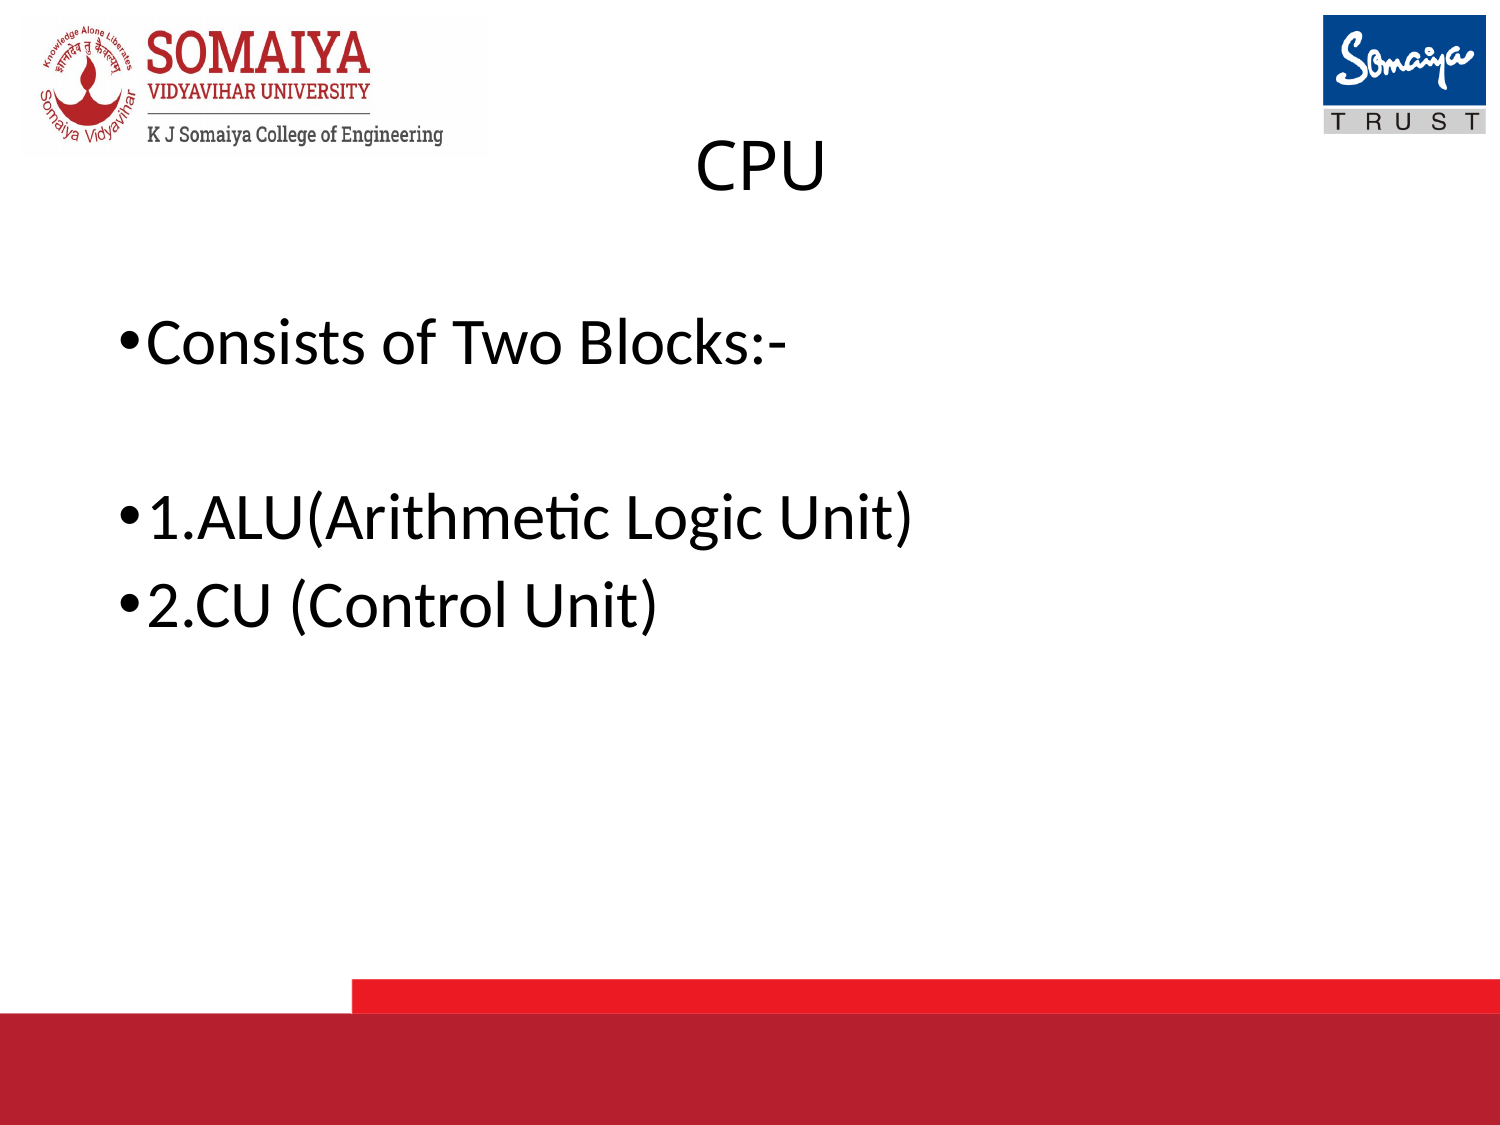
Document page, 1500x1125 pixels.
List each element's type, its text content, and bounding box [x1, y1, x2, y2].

list Consists of Two Blocks:- 1.ALU(Arithmetic Logic Unit) 2.CU (Control Unit) [103, 299, 1397, 1014]
title CPU [103, 59, 1397, 278]
picture [1323, 15, 1486, 134]
picture [22, 15, 488, 157]
picture [0, 980, 1500, 1125]
